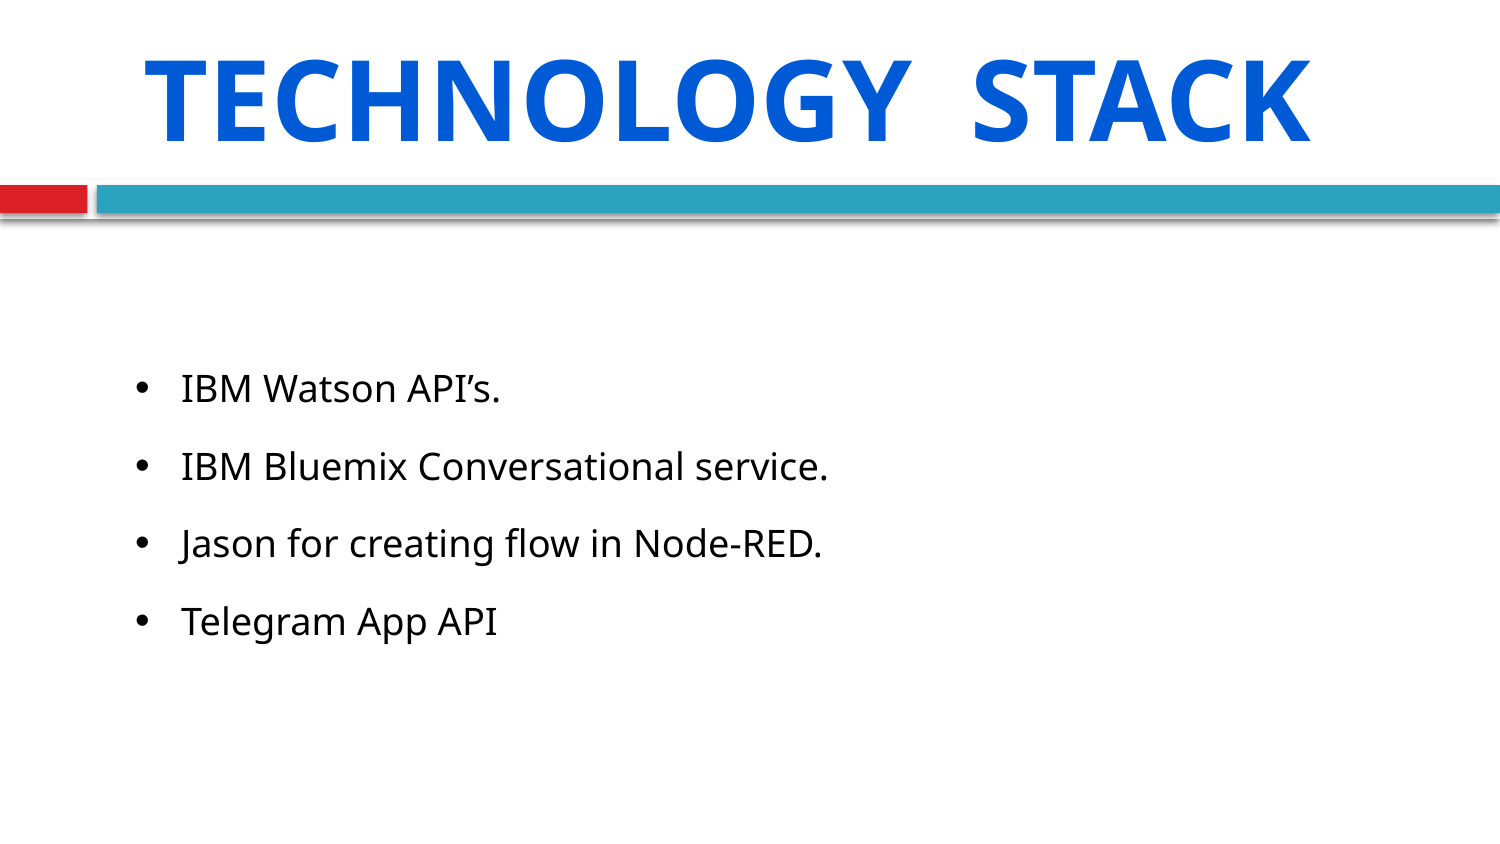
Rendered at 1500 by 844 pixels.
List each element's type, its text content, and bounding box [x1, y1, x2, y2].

text_box Technology Stack [128, 21, 1328, 172]
text_box IBM Watson API’s. IBM Bluemix Conversational service. Jason for creating flow in Node-RED. Telegram App API [112, 334, 1413, 660]
